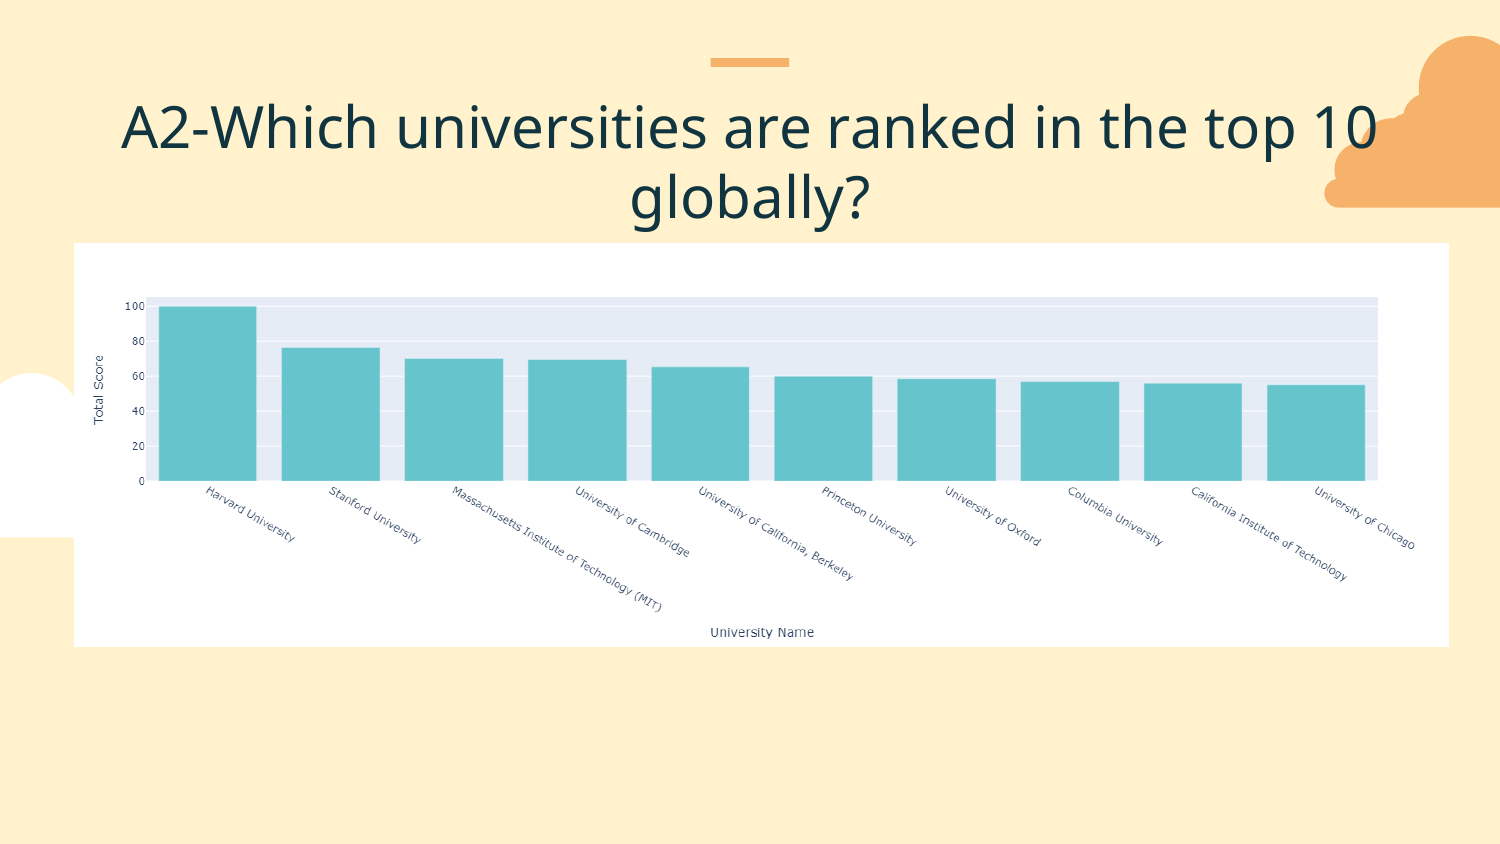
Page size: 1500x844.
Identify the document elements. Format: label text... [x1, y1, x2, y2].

title A2-Which universities are ranked in the top 10 globally? [51, 74, 1449, 169]
picture [73, 242, 1450, 647]
text_box [710, 58, 790, 67]
